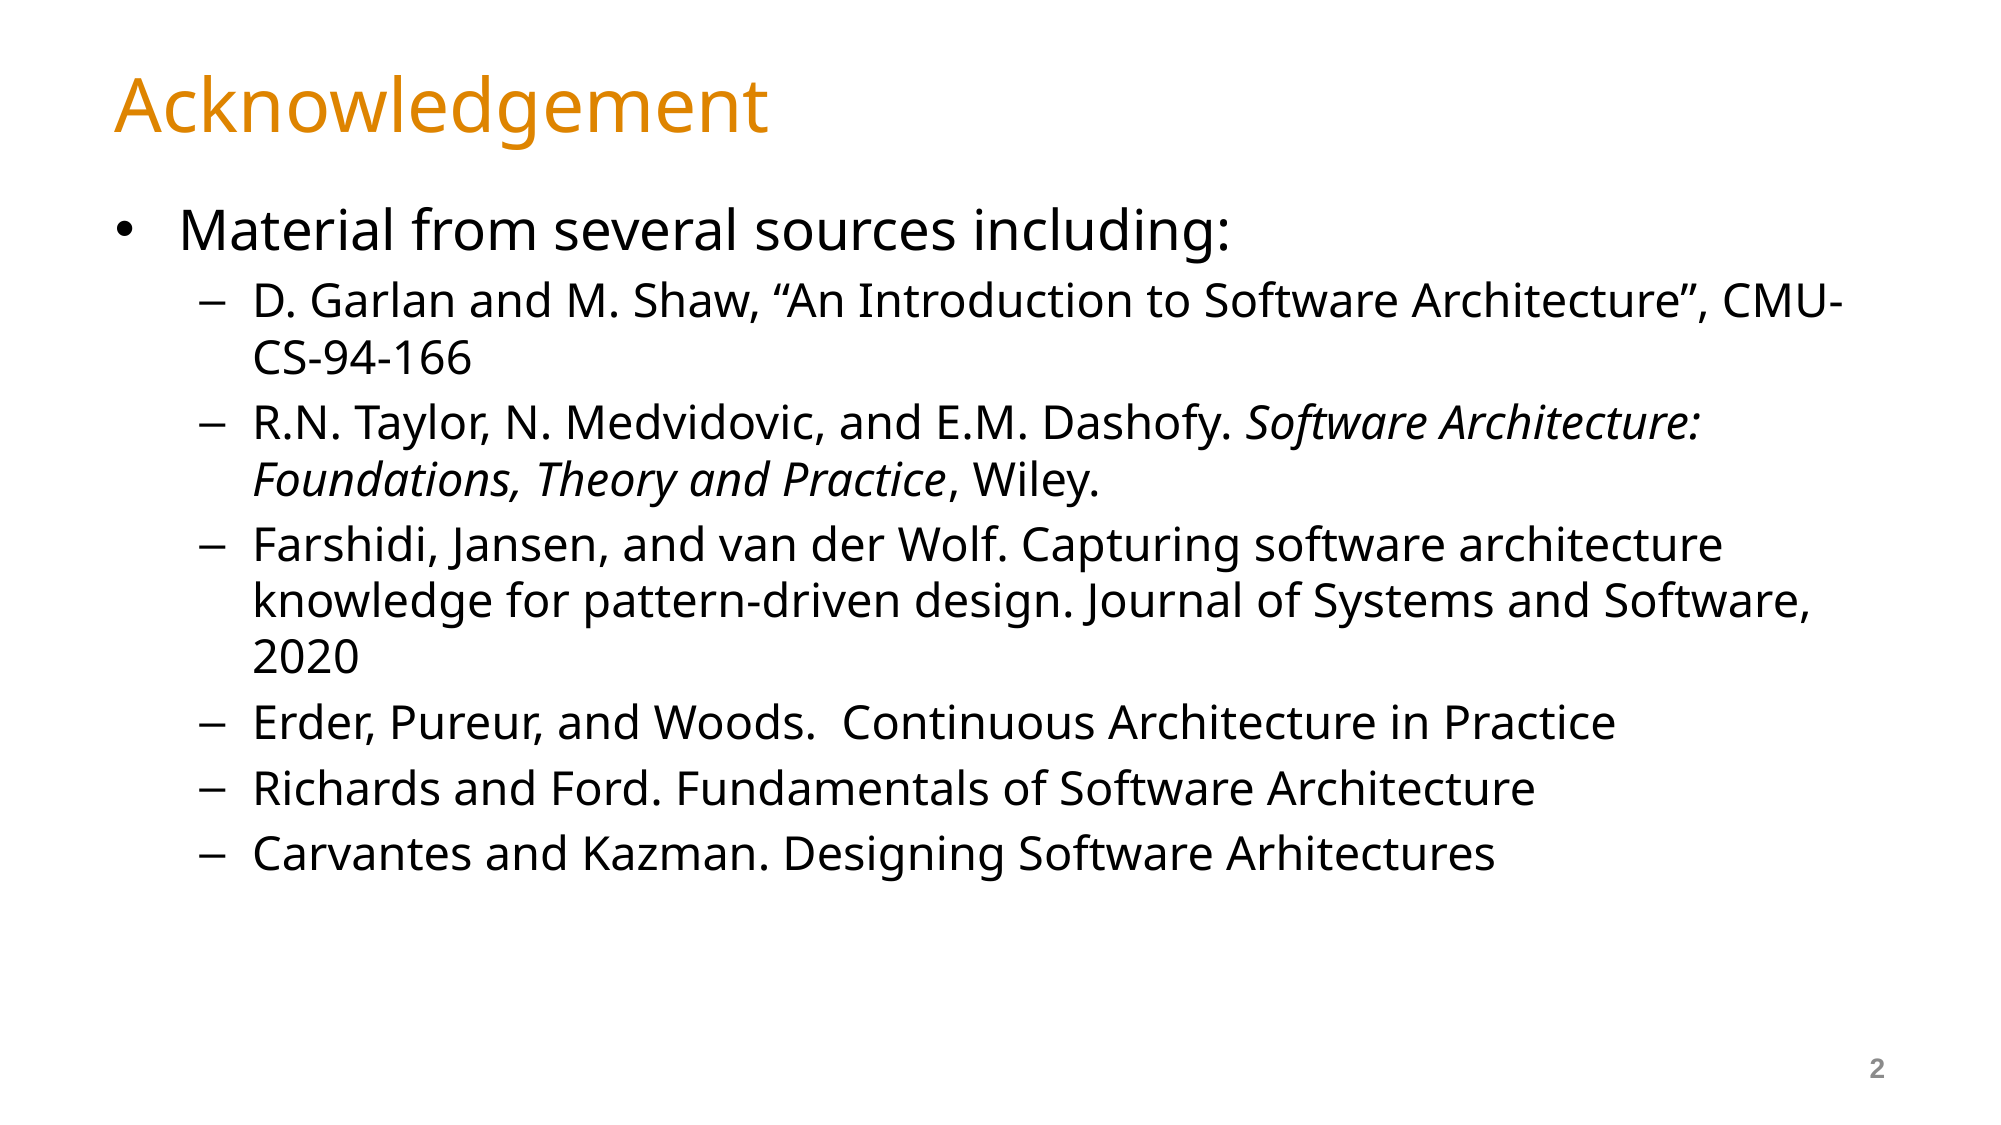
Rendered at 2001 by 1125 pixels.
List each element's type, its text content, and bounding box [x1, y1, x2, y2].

slide_number 2 [1433, 1039, 1900, 1100]
list Material from several sources including: D. Garlan and M. Shaw, “An Introduction to Software Architecture”, CMU-CS-94-166 R.N. Taylor, N. Medvidovic, and E.M. Dashofy. Software Architecture: Foundations, Theory and Practice, Wiley. Farshidi, Jansen, and van der Wolf. Capturing software architecture knowledge for pattern-driven design. Journal of Systems and Software, 2020 Erder, Pureur, and Woods. Continuous Architecture in Practice Richards and Ford. Fundamentals of Software Architecture Carvantes and Kazman. Designing Software Arhitectures [99, 186, 1900, 1005]
title Acknowledgement [99, 45, 1900, 160]
